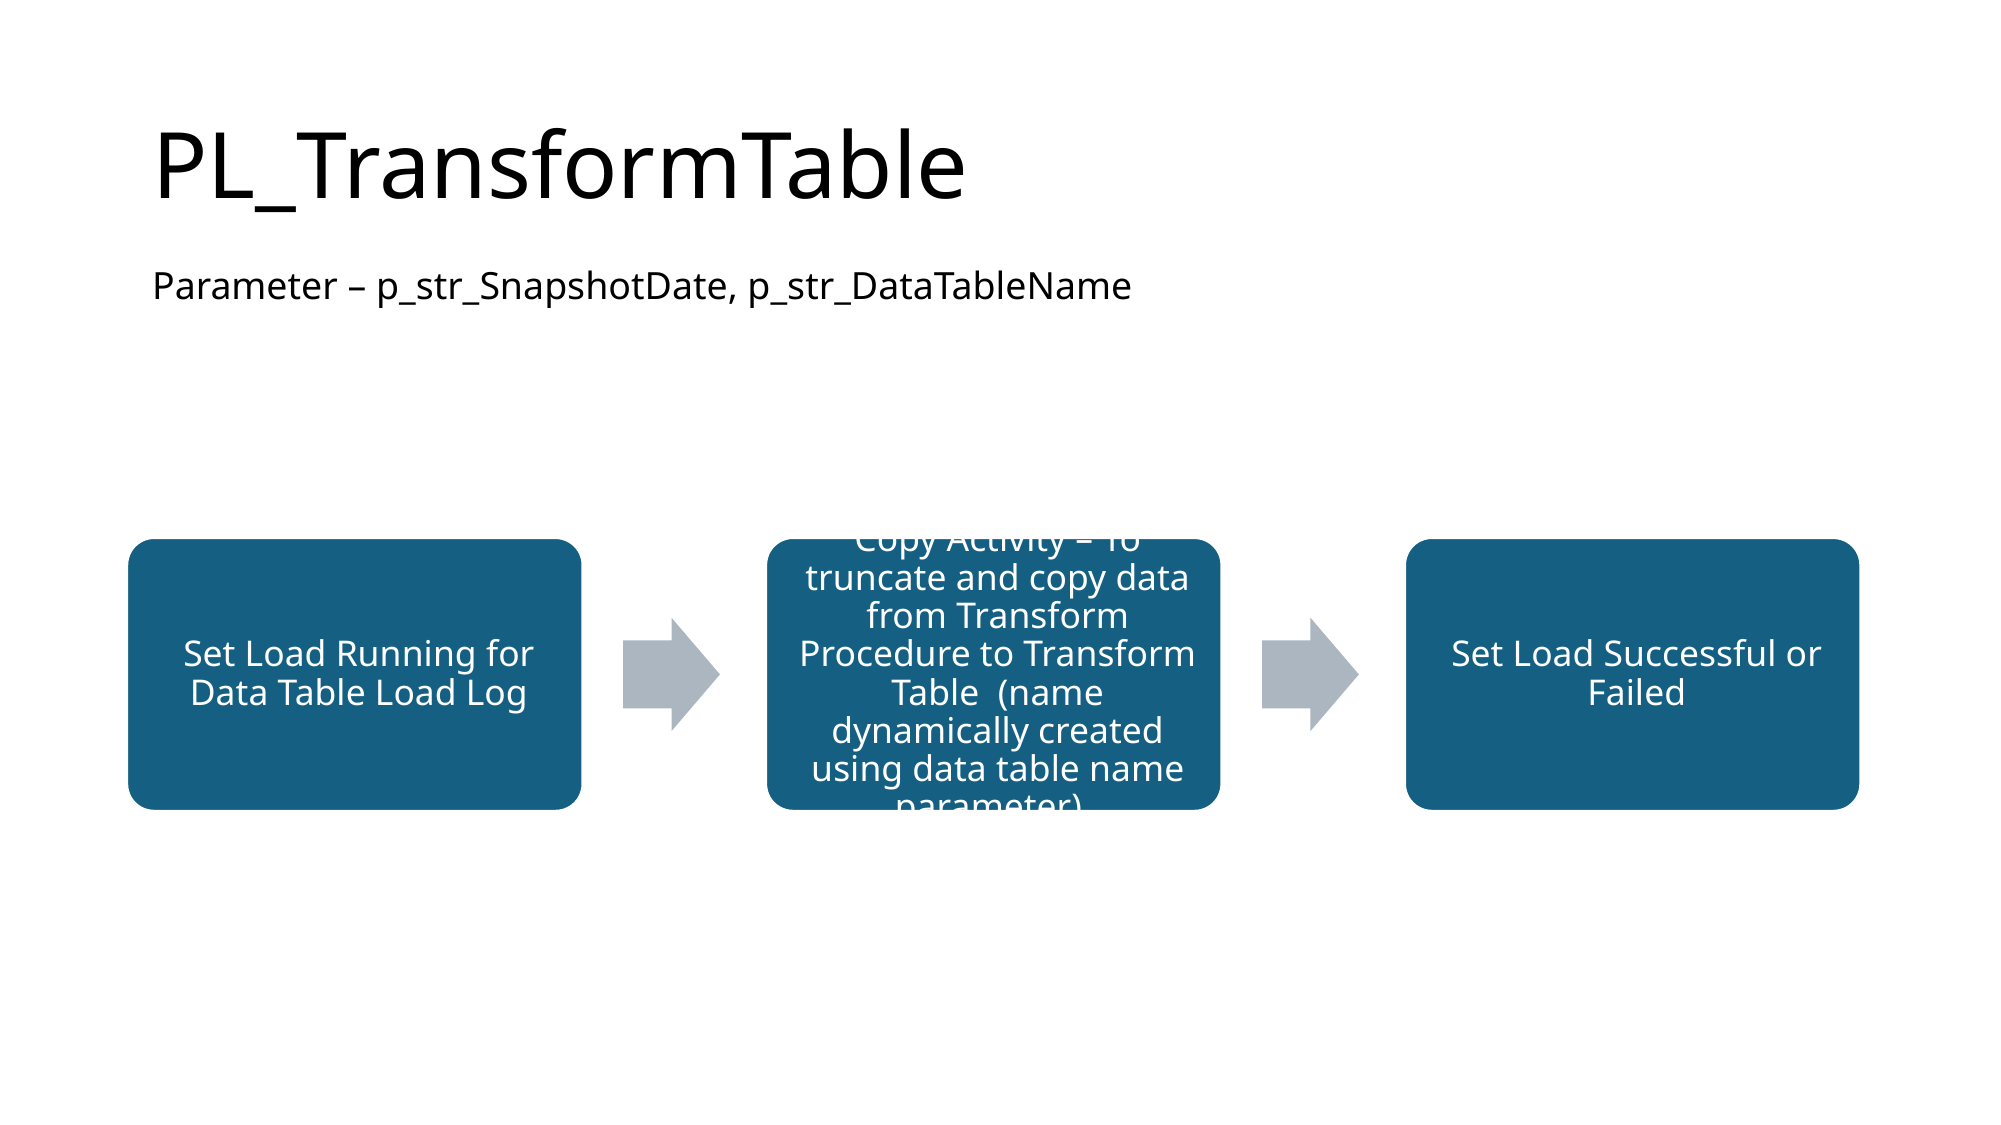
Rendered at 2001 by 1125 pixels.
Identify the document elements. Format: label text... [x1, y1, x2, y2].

text_box Parameter – p_str_SnapshotDate, p_str_DataTableName [137, 254, 1286, 315]
title PL_TransformTable [137, 59, 1863, 278]
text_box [124, 476, 1863, 873]
